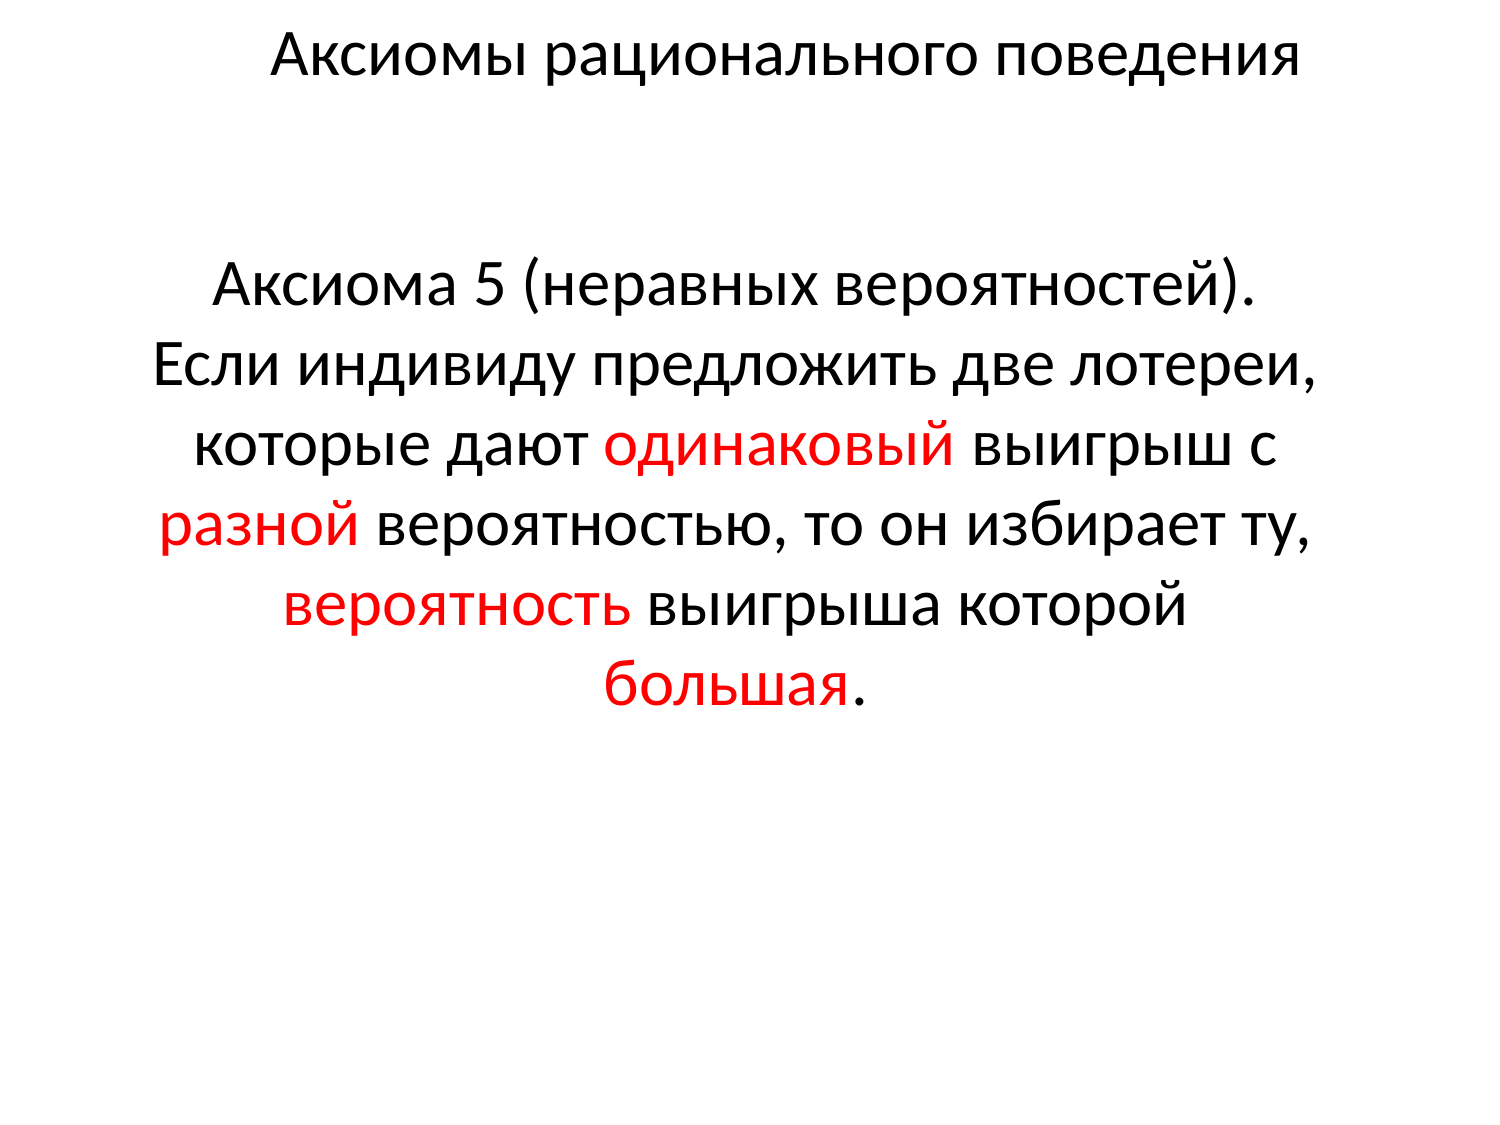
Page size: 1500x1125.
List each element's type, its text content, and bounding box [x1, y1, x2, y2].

text_box Аксиомы рационального поведения [135, 1, 1453, 96]
text_box Аксиома 5 (неравных вероятностей). Если индивиду предложить две лотереи, которые дают одинаковый выигрыш с разной вероятностью, то он избирает ту, вероятность выигрыша которой большая. [135, 231, 1336, 727]
